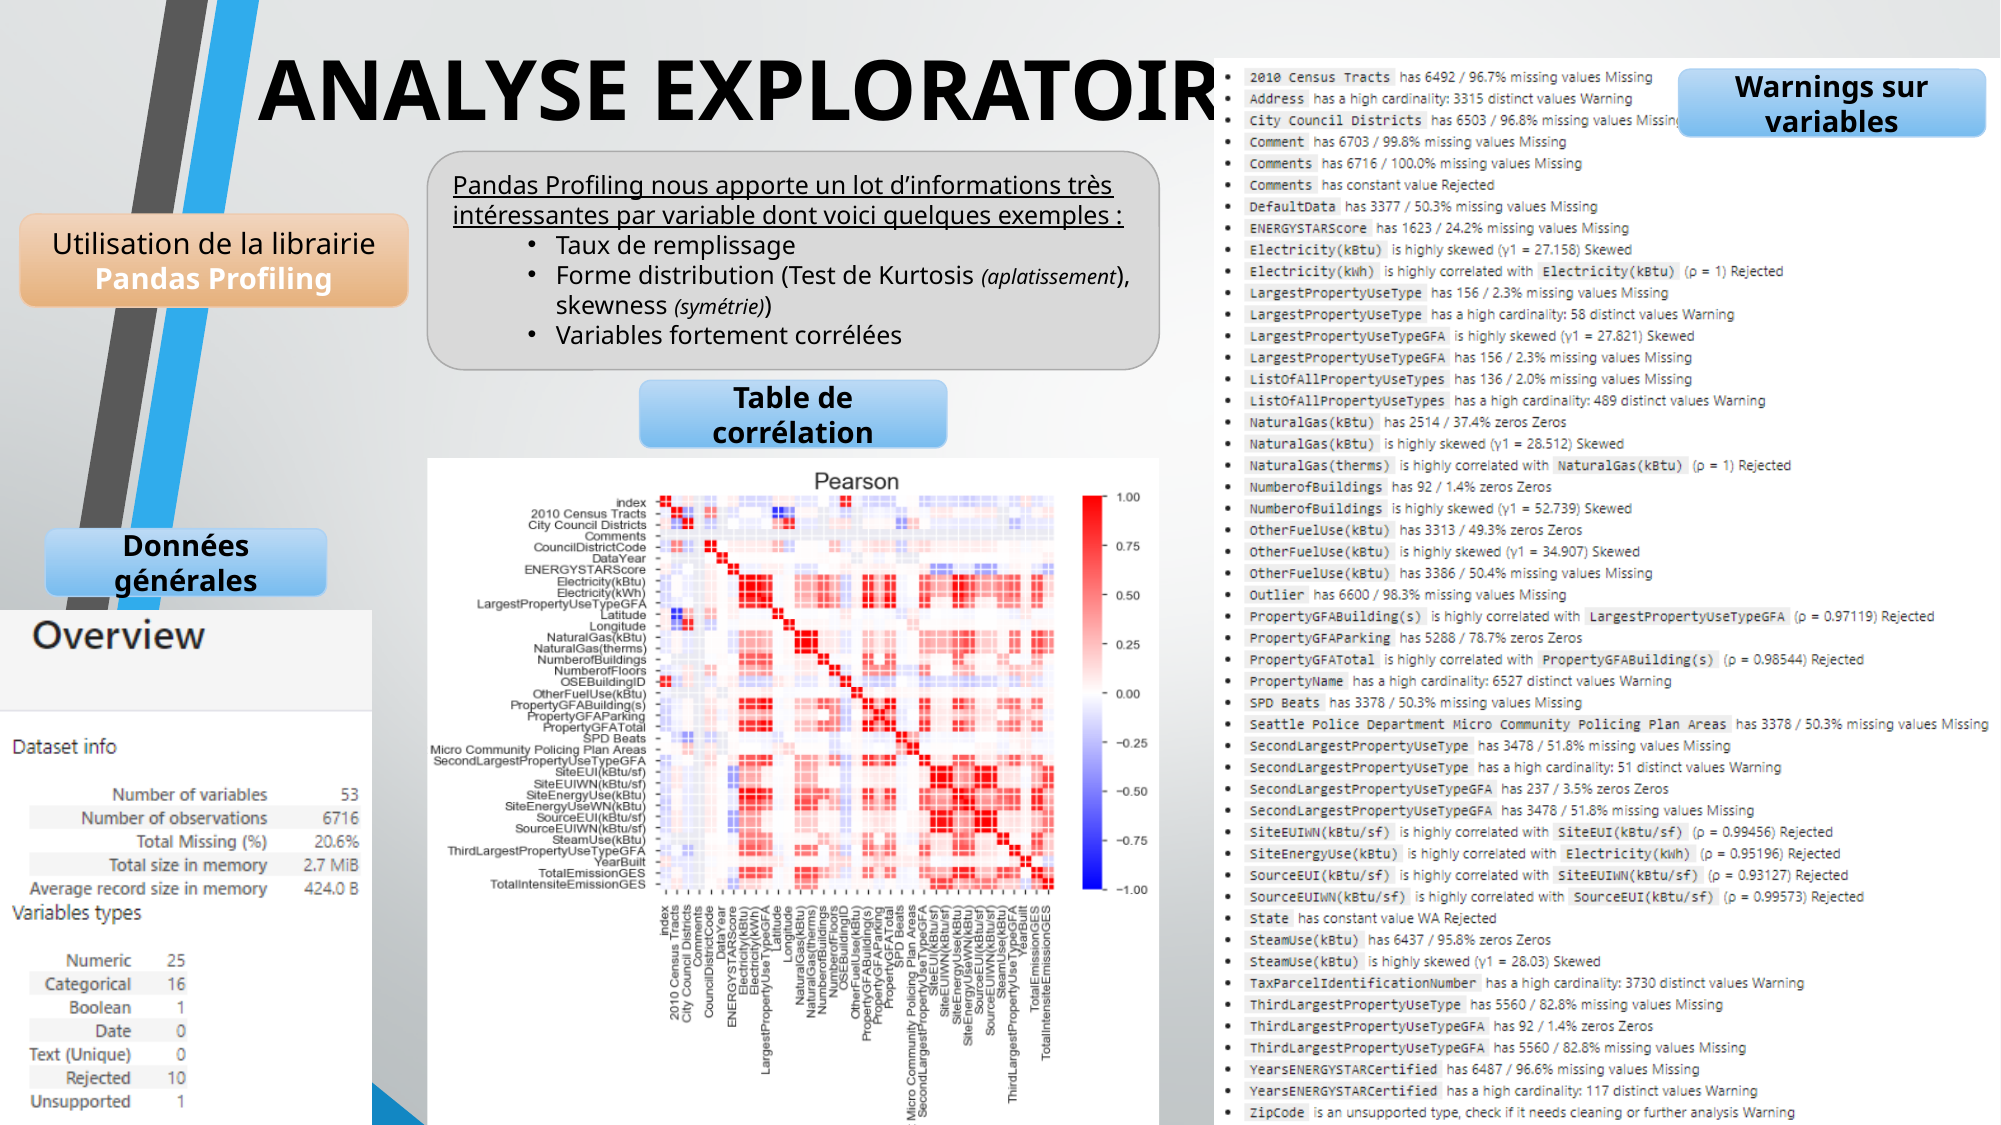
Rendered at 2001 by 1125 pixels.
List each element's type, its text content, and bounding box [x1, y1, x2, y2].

title ANALYSE EXPLORATOIRE [243, 0, 1887, 175]
picture [1214, 57, 2000, 1125]
text_box Données générales [44, 527, 328, 598]
picture [427, 458, 1160, 1125]
text_box Table de corrélation [638, 379, 948, 449]
picture [0, 610, 373, 1125]
text_box Pandas Profiling nous apporte un lot d’informations très intéressantes par variable dont voici quelques exemples : Taux de remplissage Forme distribution (Test de Kurtosis (aplatissement), skewness (symétrie)) Variables fortement corrélées [426, 150, 1161, 371]
text_box Utilisation de la librairie Pandas Profiling [18, 213, 409, 308]
